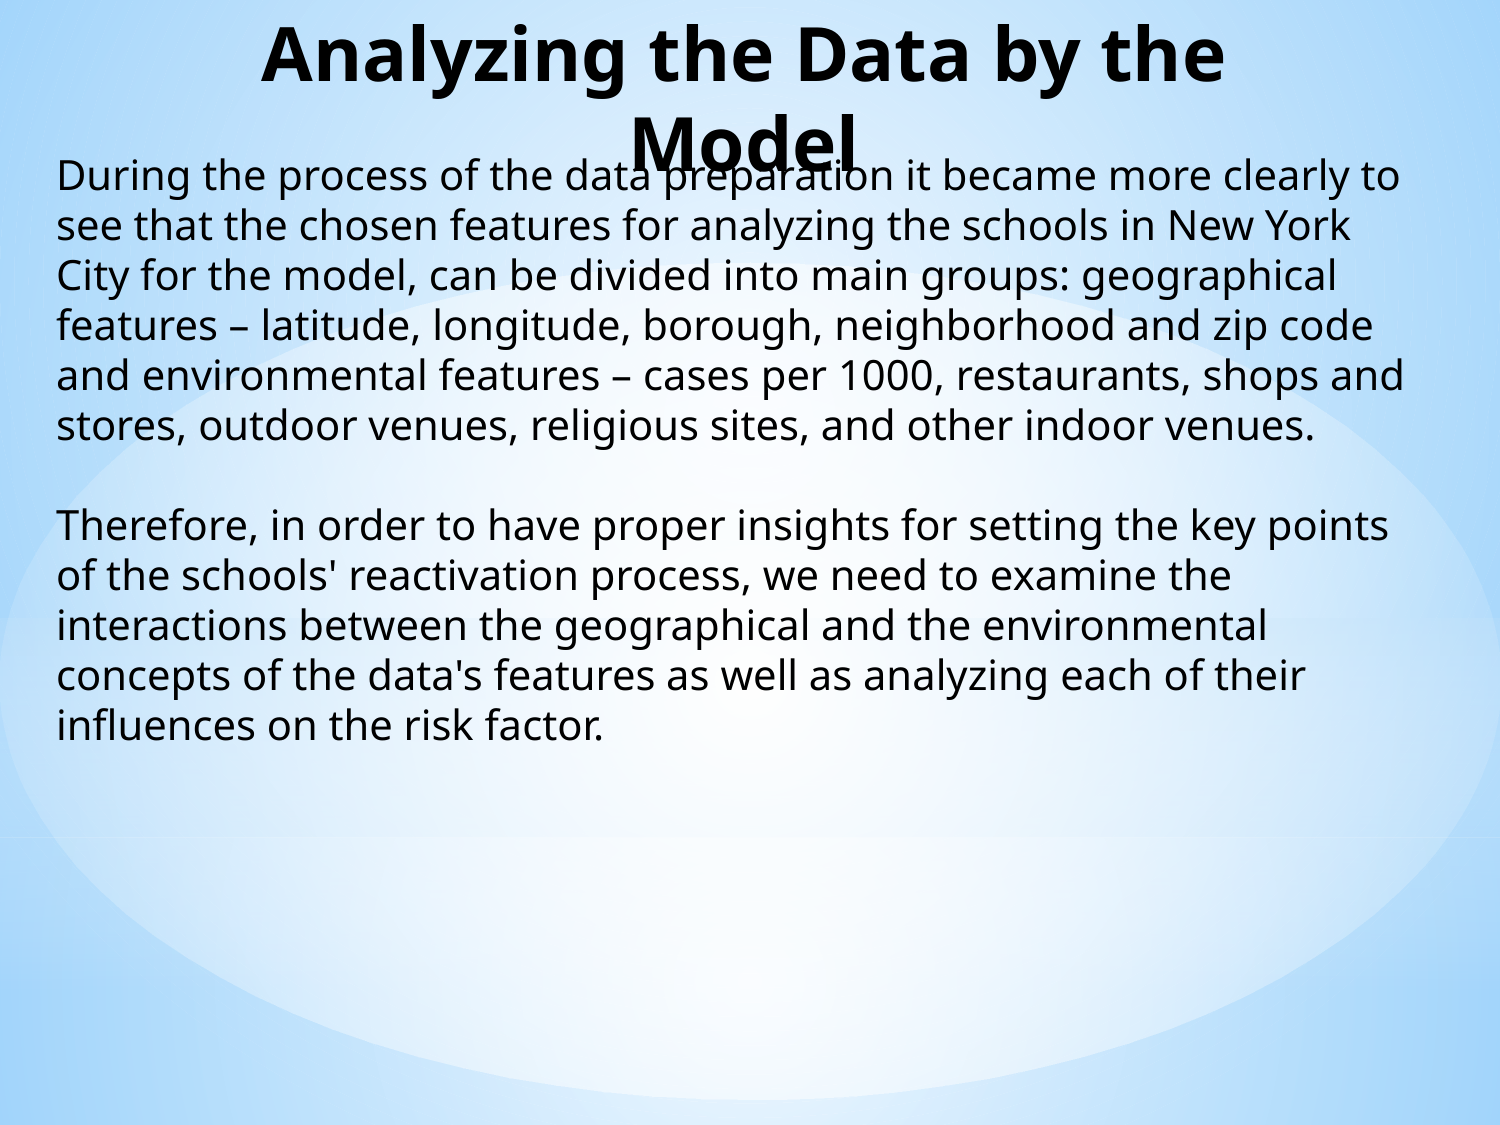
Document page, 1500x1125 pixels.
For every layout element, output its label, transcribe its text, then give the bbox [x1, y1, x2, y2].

text_box During the process of the data preparation it became more clearly to see that the chosen features for analyzing the schools in New York City for the model, can be divided into main groups: geographical features – latitude, longitude, borough, neighborhood and zip code and environmental features – cases per 1000, restaurants, shops and stores, outdoor venues, religious sites, and other indoor venues. Therefore, in order to have proper insights for setting the key points of the schools' reactivation process, we need to examine the interactions between the geographical and the environmental concepts of the data's features as well as analyzing each of their influences on the risk factor. [41, 141, 1433, 802]
title Analyzing the Data by the Model [147, 0, 1341, 141]
